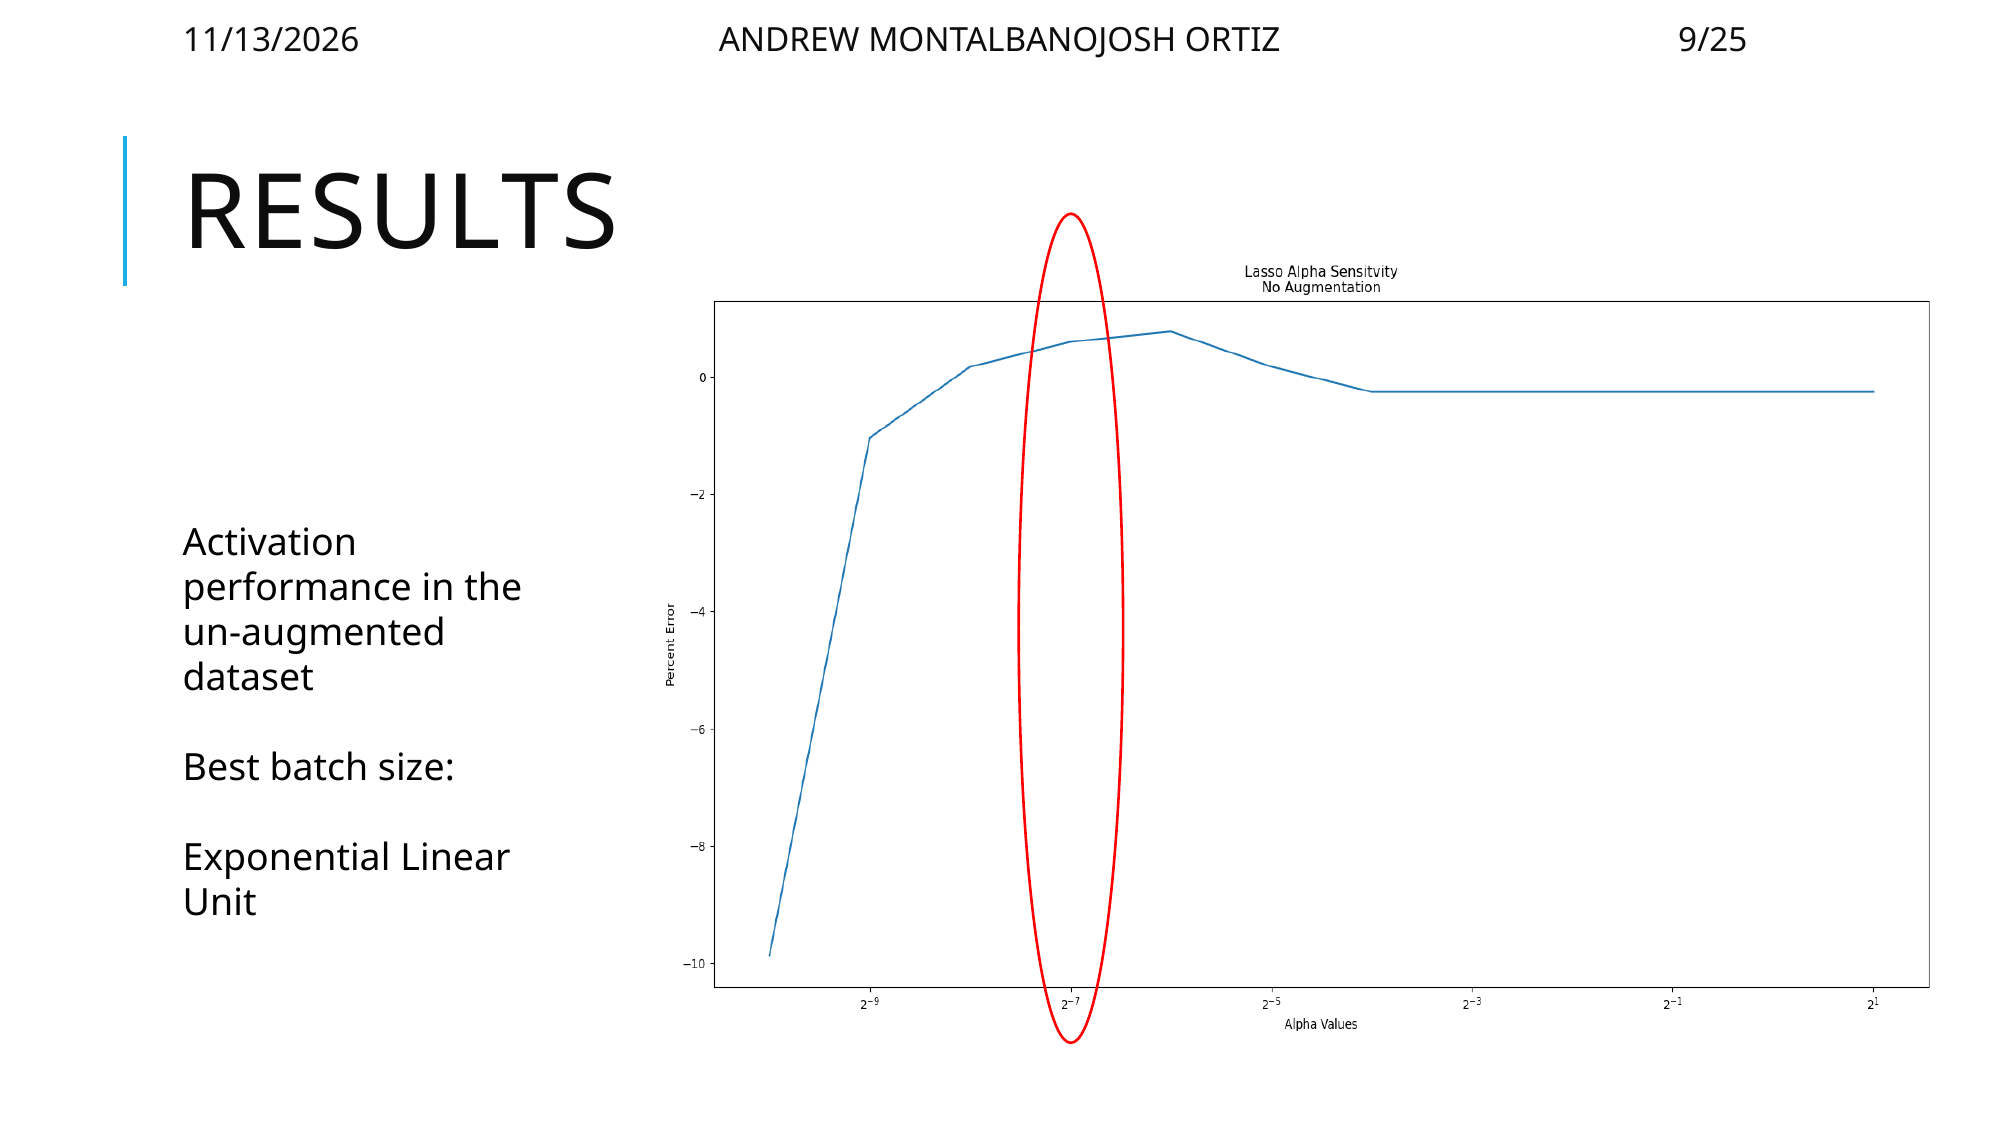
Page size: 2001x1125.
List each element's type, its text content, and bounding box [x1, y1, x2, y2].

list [655, 240, 1956, 1044]
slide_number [168, 18, 479, 63]
footer Andrew Montalbano Josh Ortiz [515, 18, 1484, 63]
text_box [144, 311, 617, 831]
title Results [168, 96, 1763, 342]
slide_number 9/25 [1602, 18, 1763, 63]
text_box Activation performance in the un-augmented dataset Best batch size: Exponential Linear Unit [167, 510, 552, 931]
text_box [1053, 212, 1089, 235]
